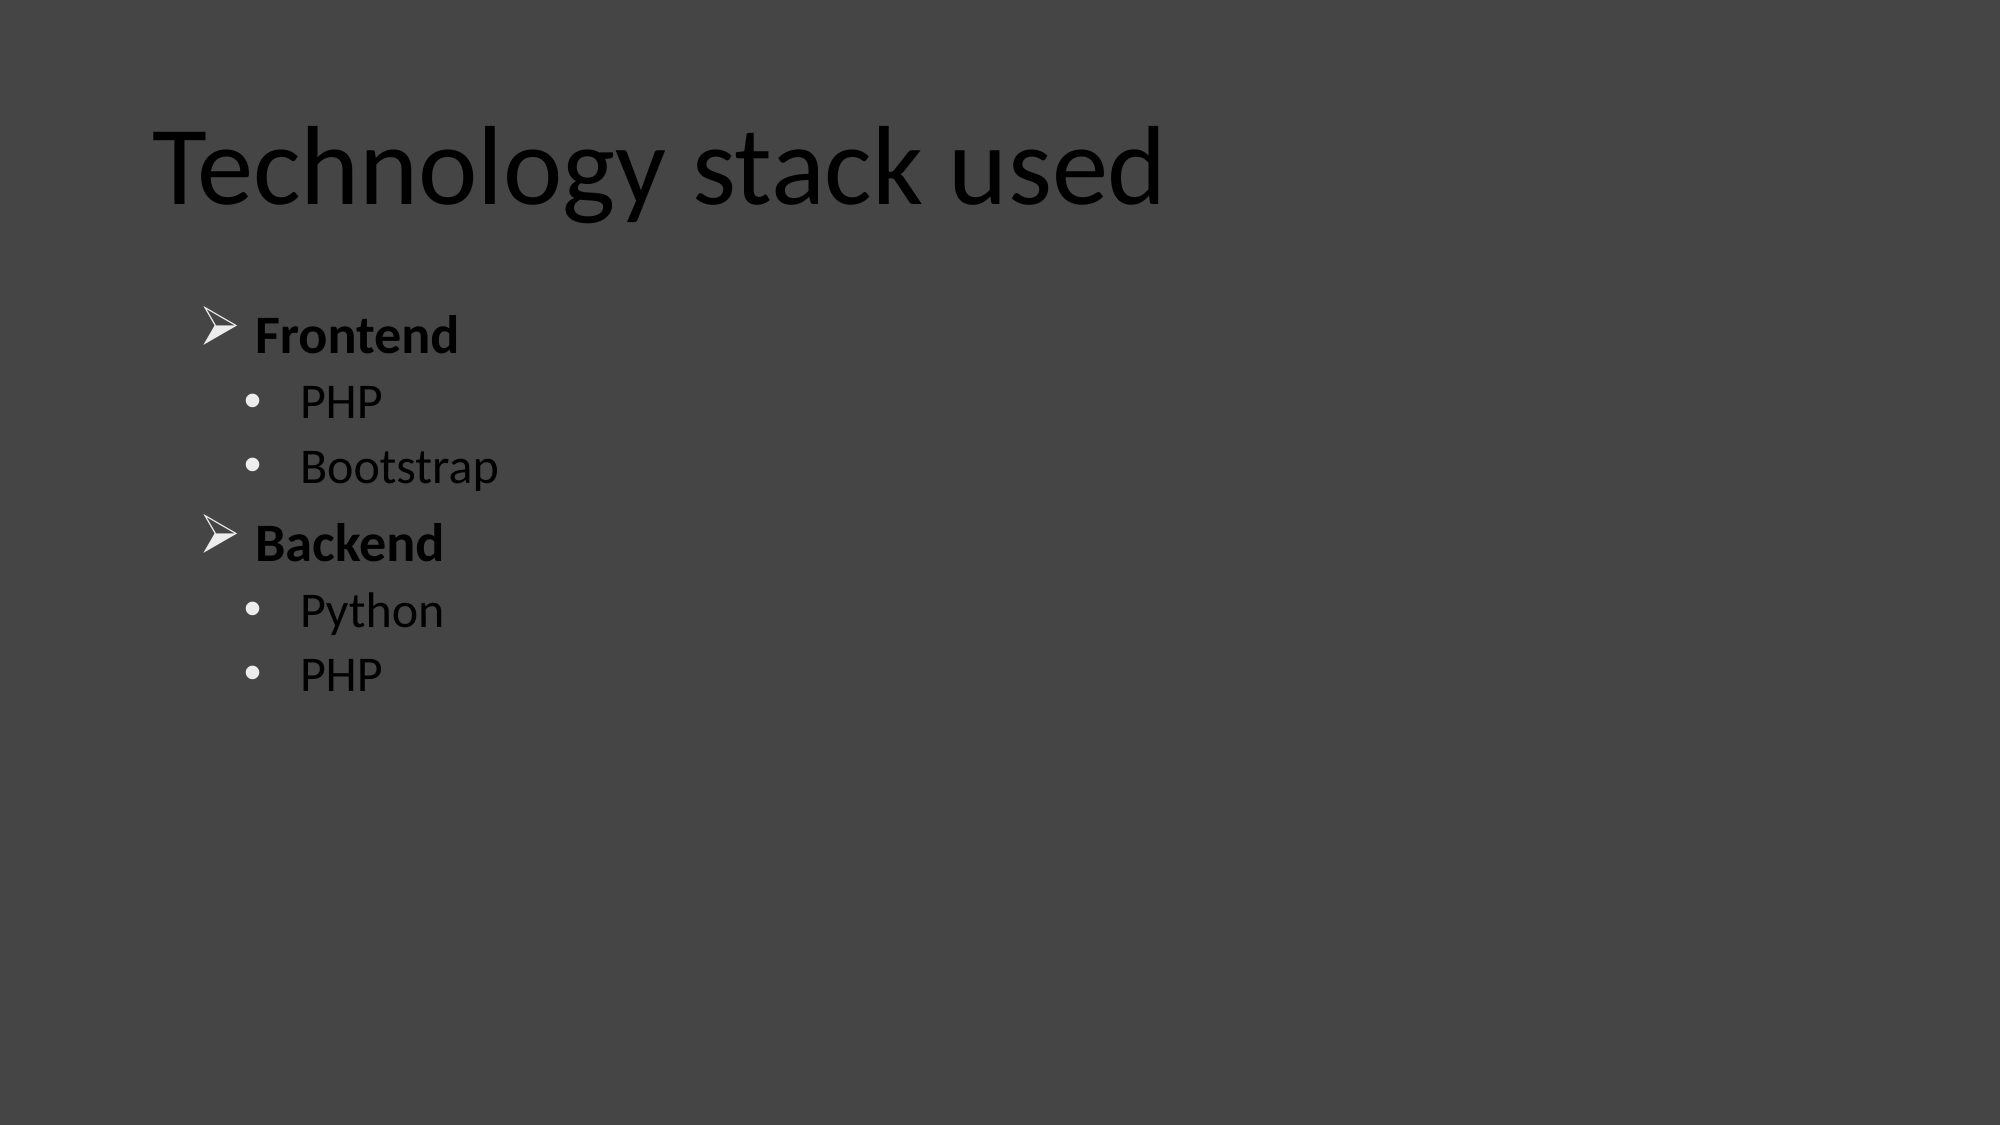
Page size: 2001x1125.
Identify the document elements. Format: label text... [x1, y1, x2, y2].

title Technology stack used [137, 59, 1863, 278]
list Frontend PHP Bootstrap Backend Python PHP [183, 299, 1863, 1014]
